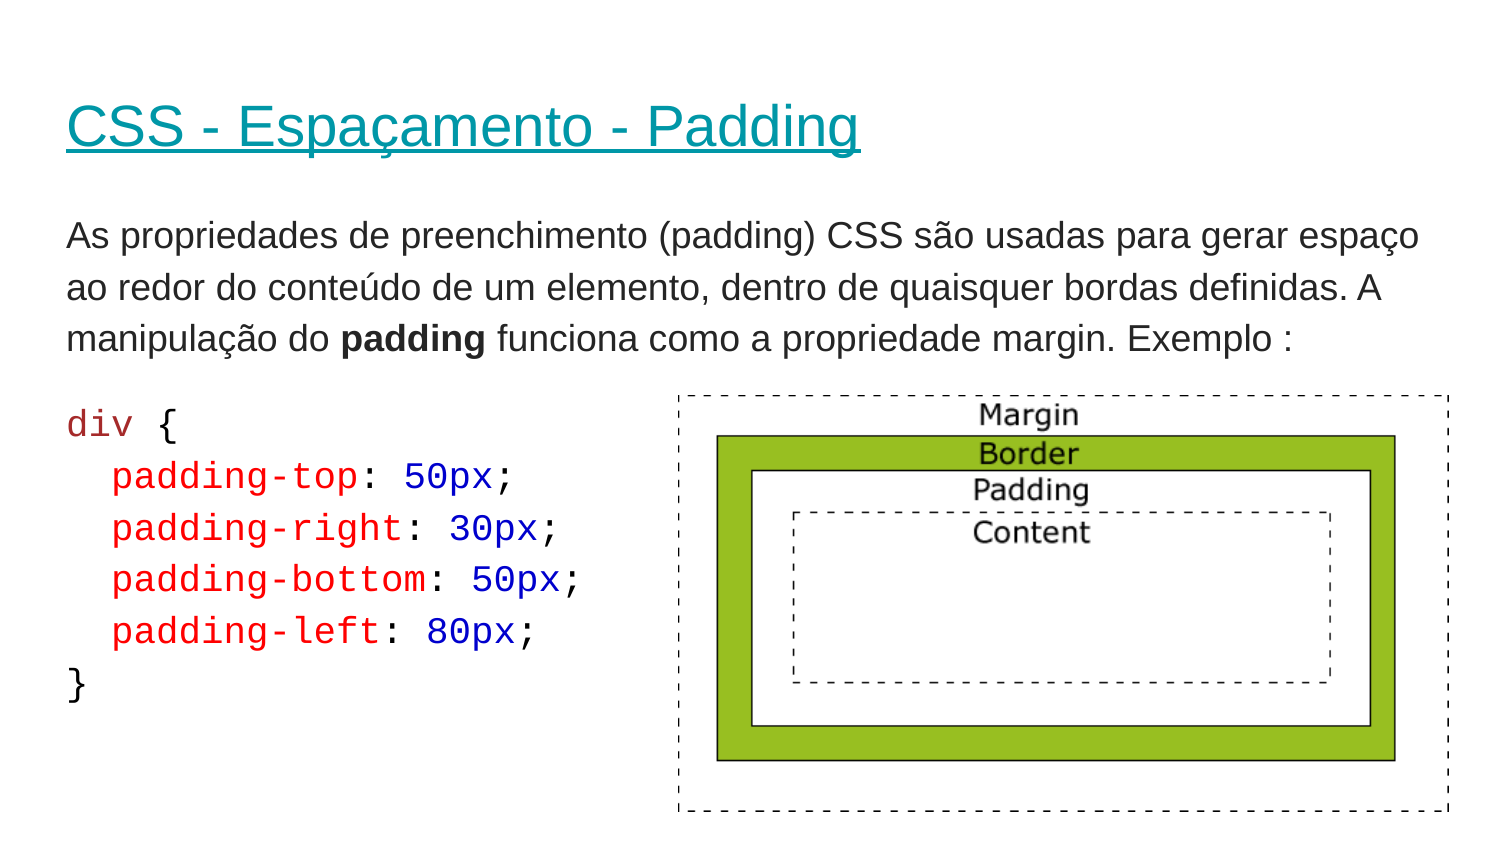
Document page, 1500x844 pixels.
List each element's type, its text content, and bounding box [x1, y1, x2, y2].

picture [677, 395, 1450, 812]
title CSS - Espaçamento - Padding [51, 72, 1449, 167]
list As propriedades de preenchimento (padding) CSS são usadas para gerar espaço ao redor do conteúdo de um elemento, dentro de quaisquer bordas definidas. A manipulação do padding funciona como a propriedade margin. Exemplo : div { padding-top: 50px; padding-right: 30px; padding-bottom: 50px; padding-left: 80px; } [51, 189, 1449, 750]
